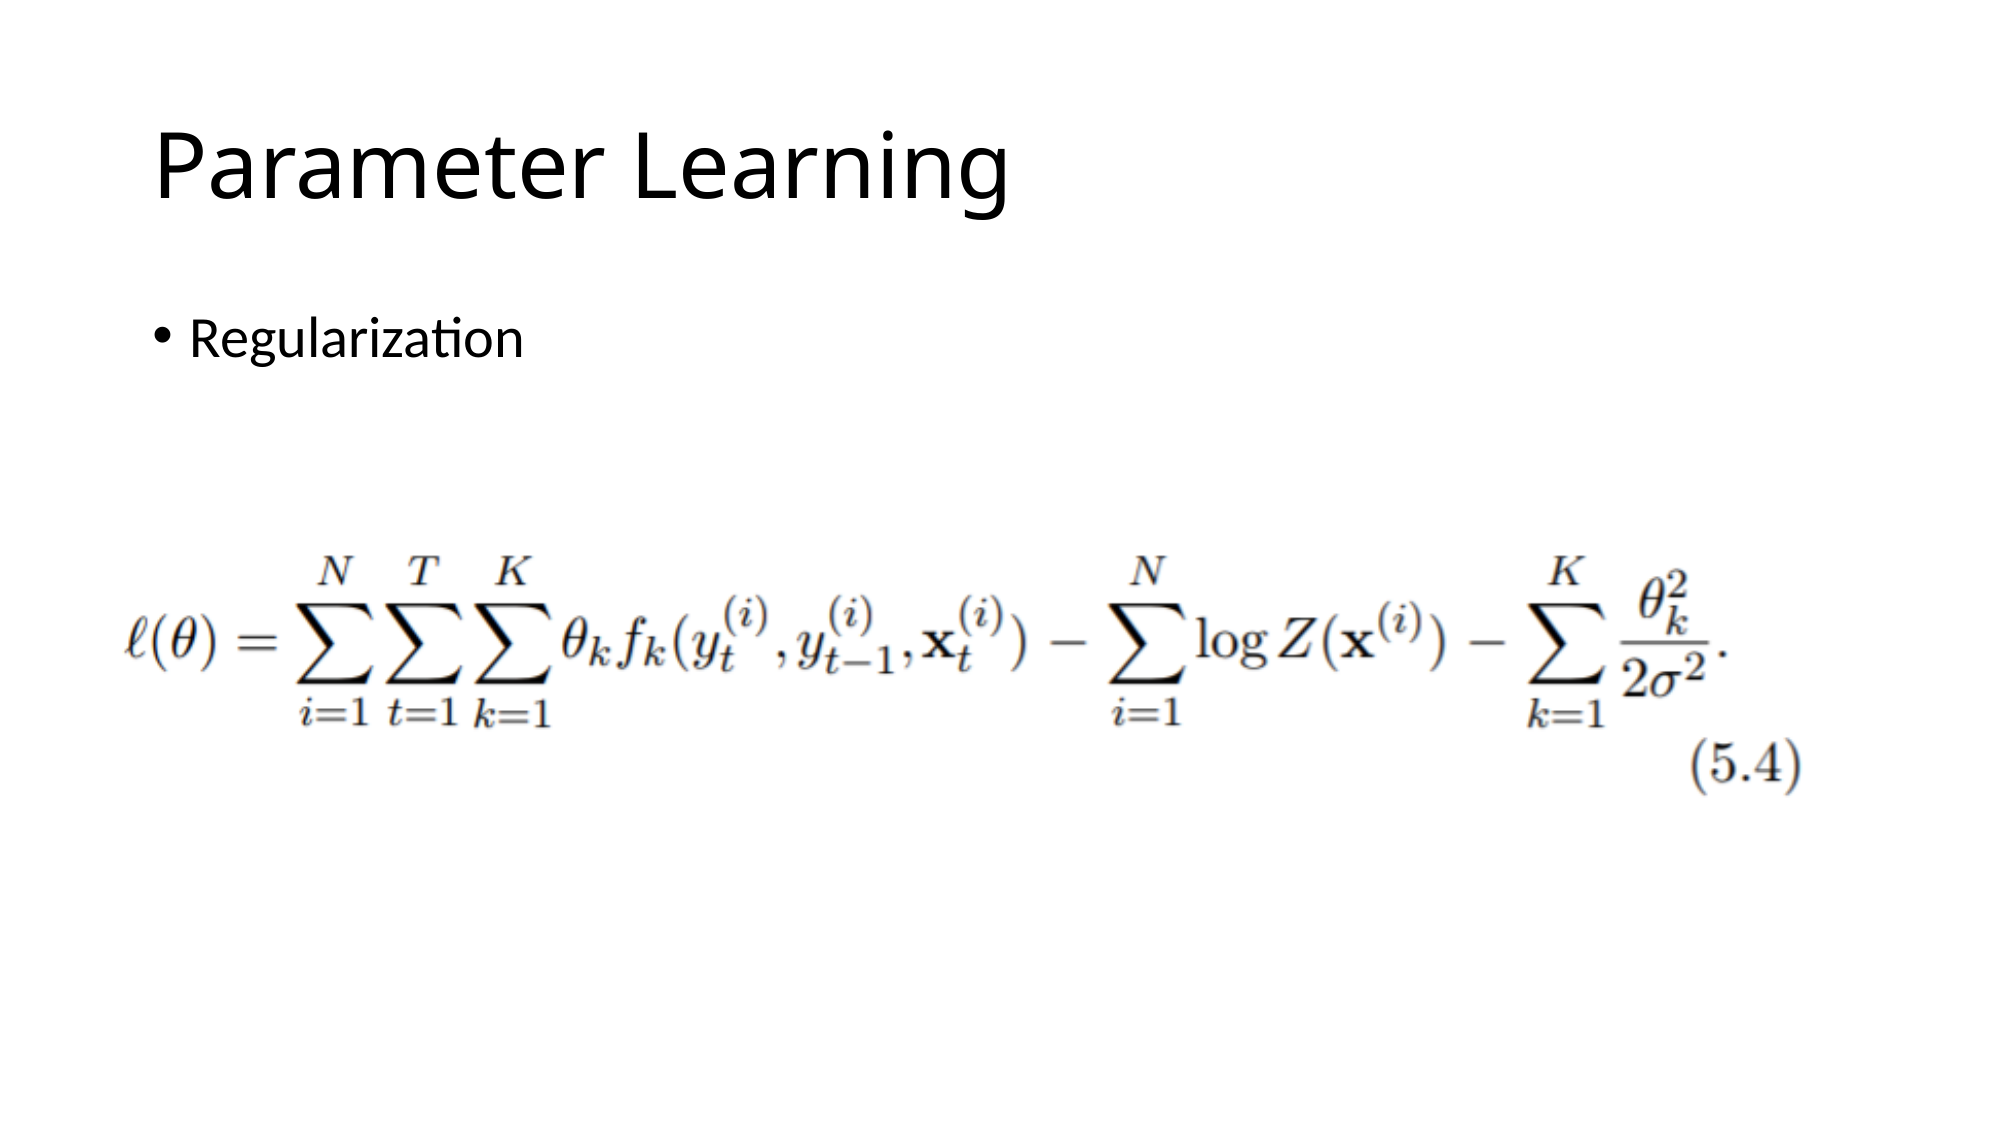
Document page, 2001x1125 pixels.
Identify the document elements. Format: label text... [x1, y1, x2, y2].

picture [45, 511, 1819, 802]
list Regularization [137, 299, 1863, 1014]
title Parameter Learning [137, 59, 1863, 278]
